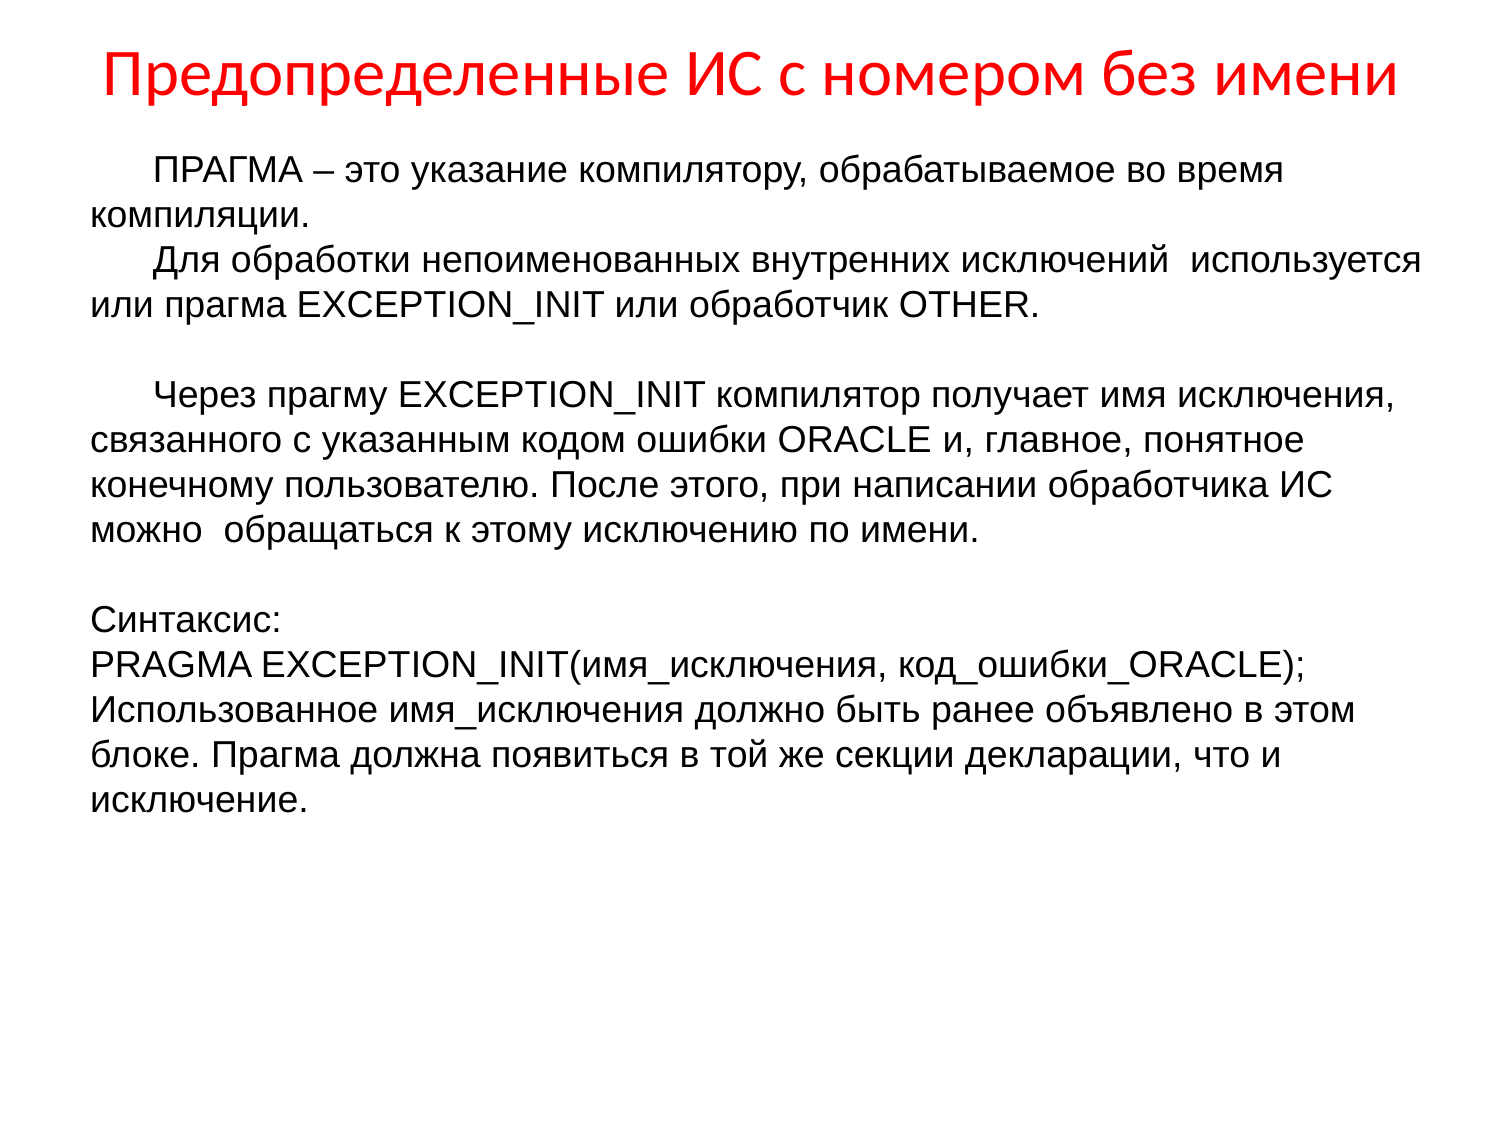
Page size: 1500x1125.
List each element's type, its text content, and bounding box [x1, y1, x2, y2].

title Предопределенные ИС с номером без имени [76, 0, 1427, 137]
list ПРАГМА – это указание компилятору, обрабатываемое во время компиляции. Для обработки непоименованных внутренних исключений используется или прагма EXCEPTION_INIT или обработчик OTHER. Через прагму EXCEPTION_INIT компилятор получает имя исключения, связанного с указанным кодом ошибки ORACLE и, главное, понятное конечному пользователю. После этого, при написании обработчика ИС можно обращаться к этому исключению по имени. Синтаксис: PRAGMA EXCEPTION_INIT(имя_исключения, код_ошибки_ORACLE); Использованное имя_исключения должно быть ранее объявлено в этом блоке. Прагма должна появиться в той же секции декларации, что и исключение. [75, 137, 1459, 1005]
